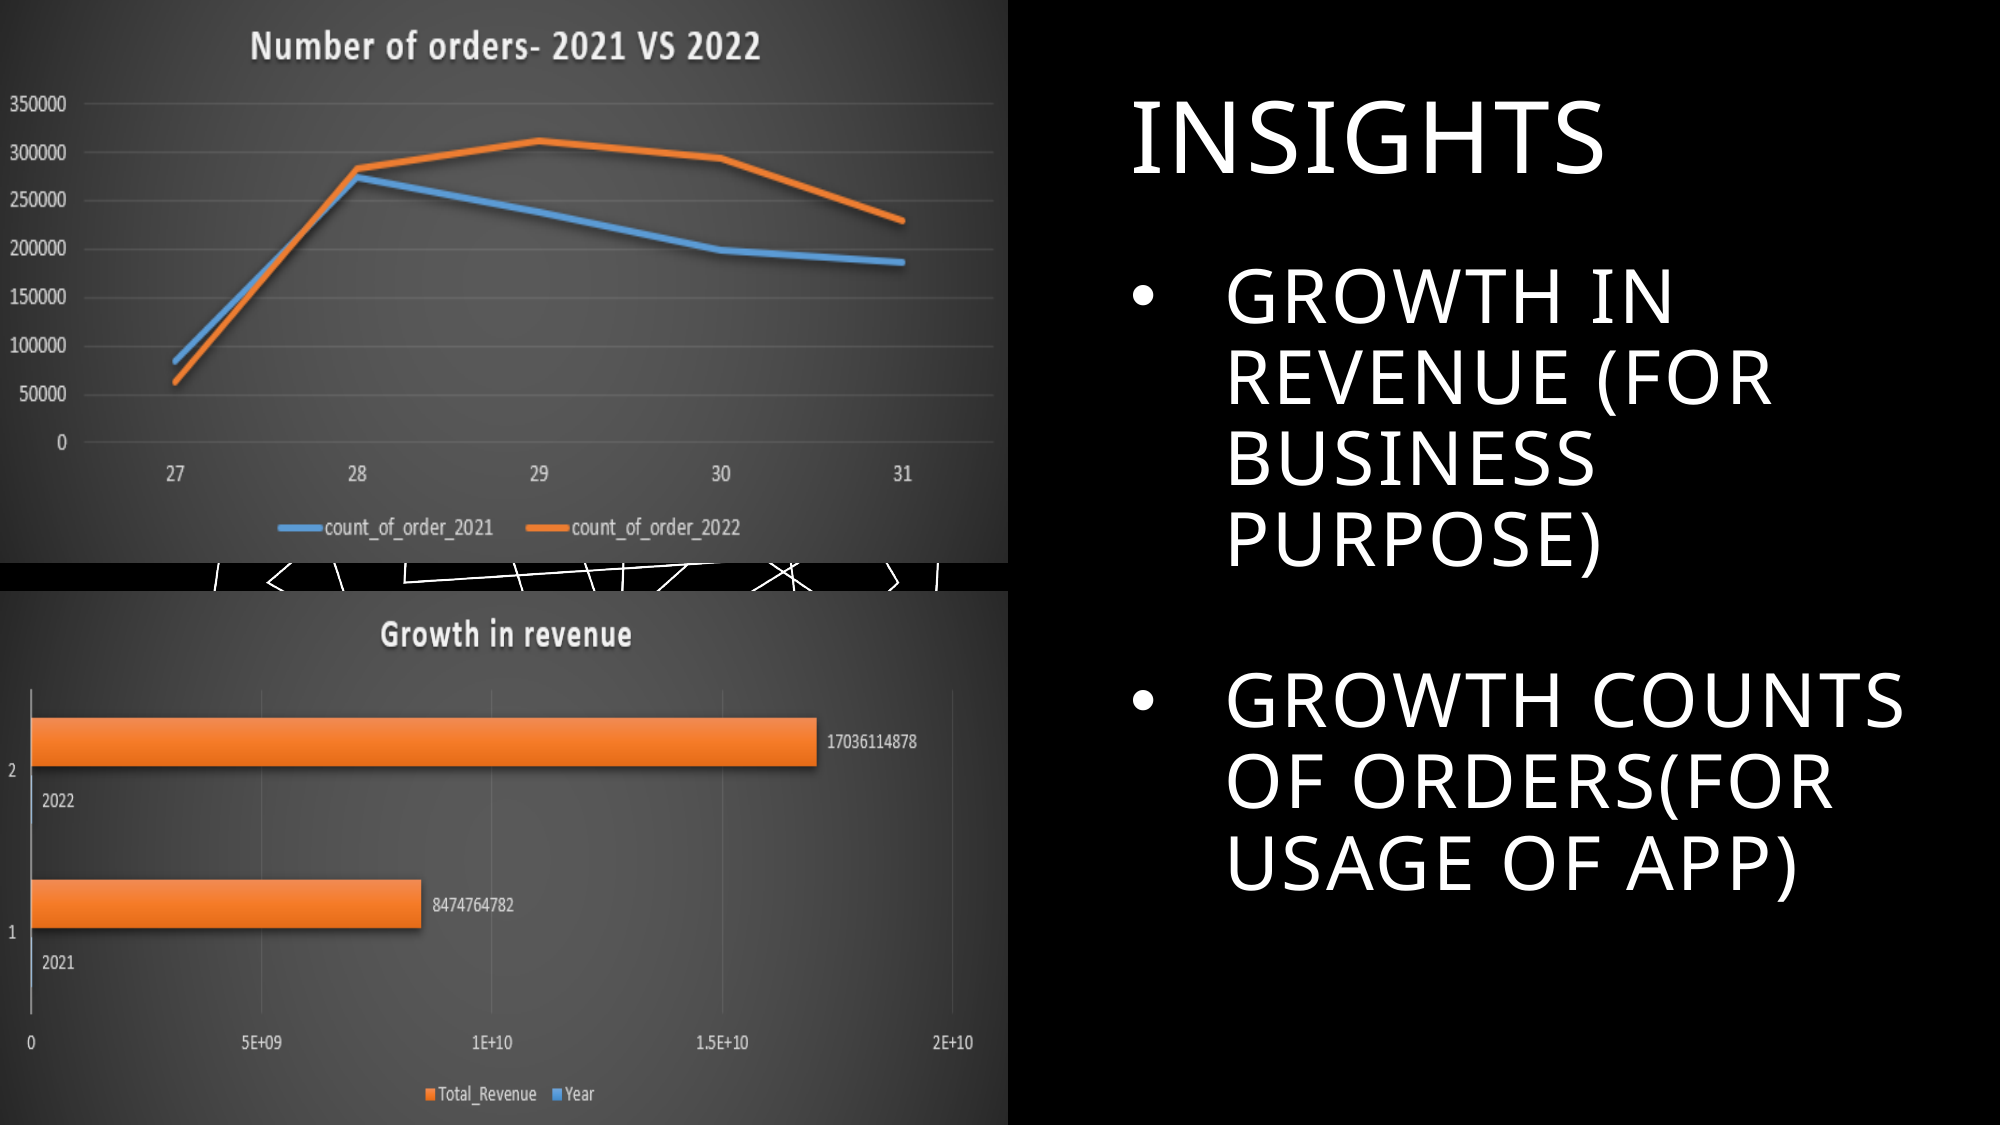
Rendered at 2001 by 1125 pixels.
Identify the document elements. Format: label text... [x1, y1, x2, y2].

picture [0, 0, 1008, 1125]
text_box GROWTH IN REVENUE (FOR BUSINESS PURPOSE) GROWTH COUNTS OF ORDERS(FOR USAGE OF APP) [1115, 482, 1972, 764]
title insights [1115, 0, 1851, 282]
